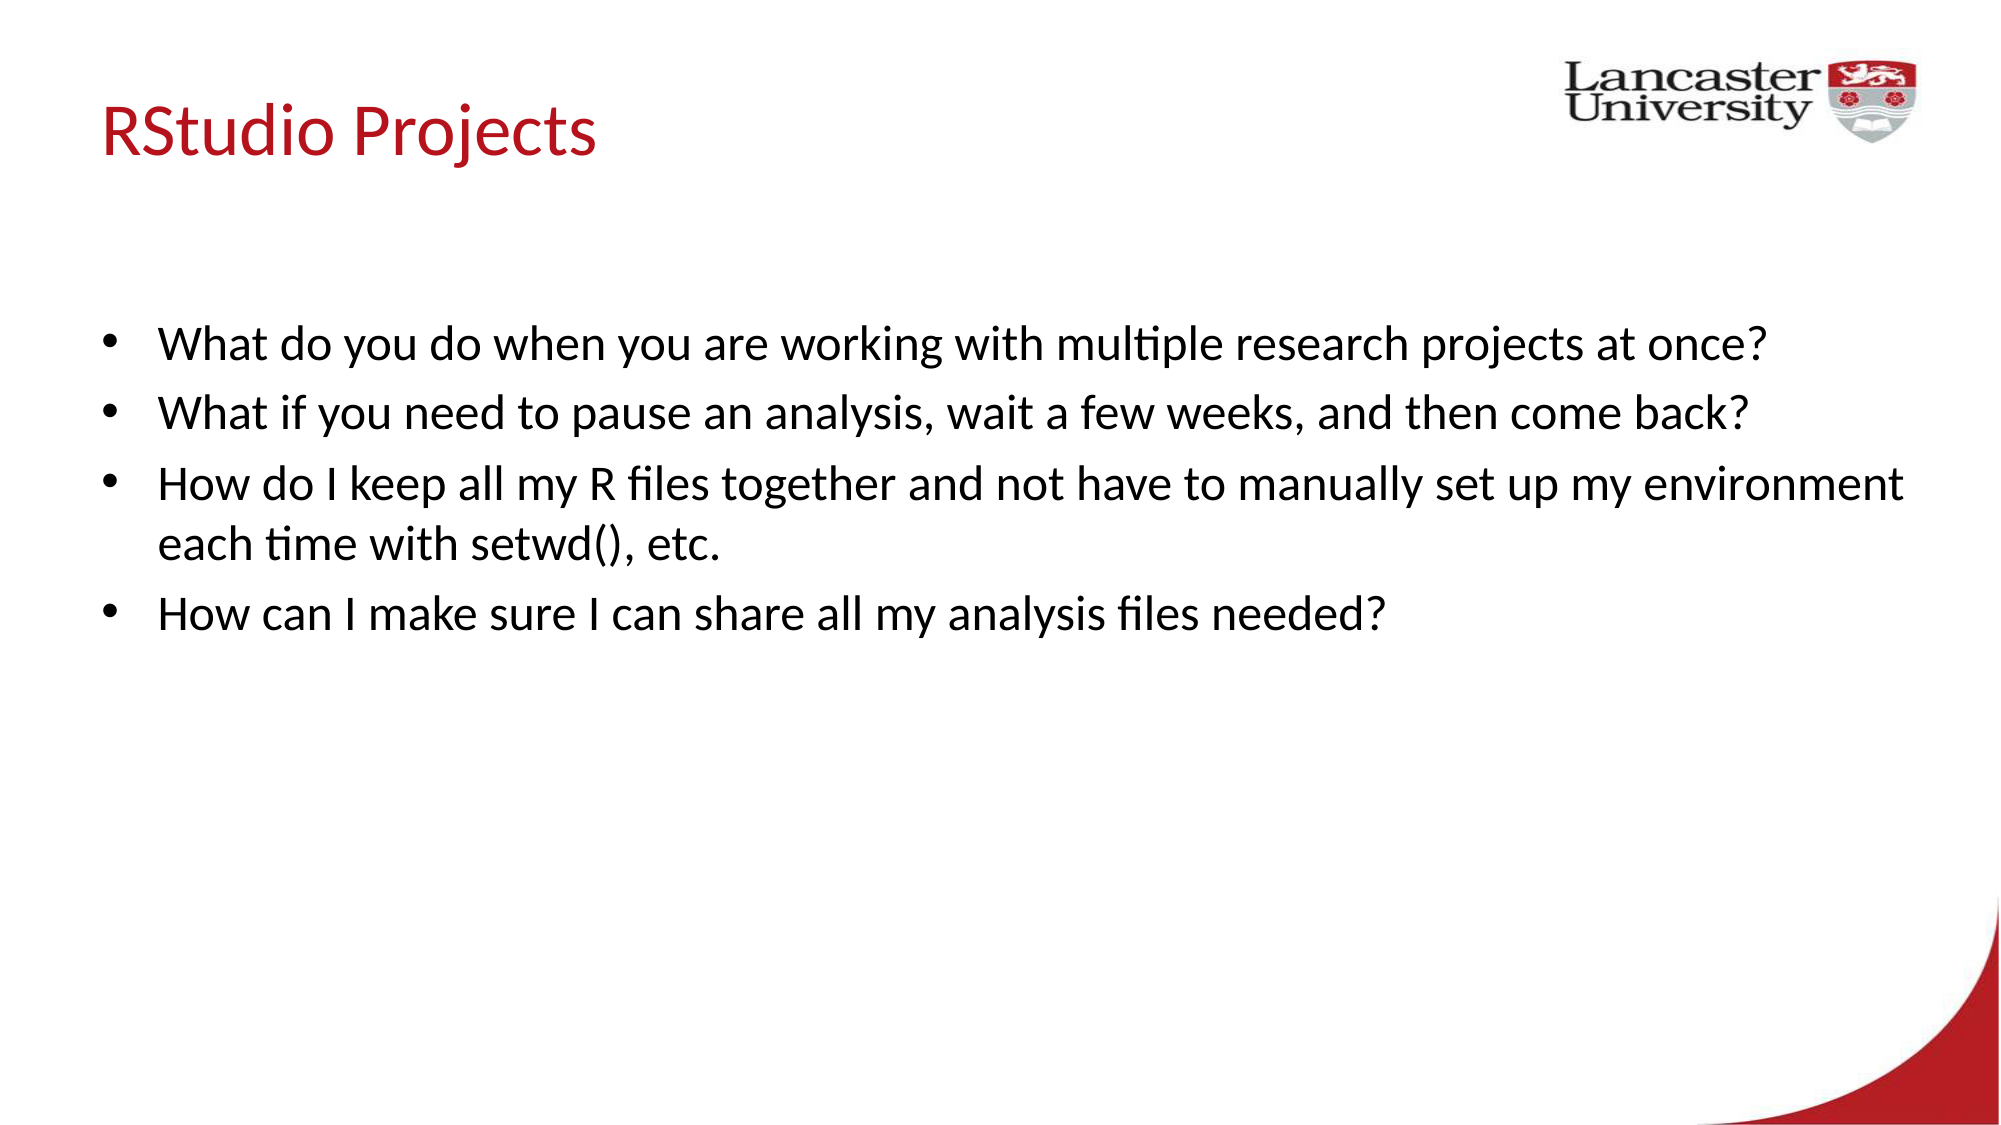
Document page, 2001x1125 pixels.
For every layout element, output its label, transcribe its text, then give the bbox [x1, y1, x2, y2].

title RStudio Projects [86, 90, 1567, 279]
picture [1, 0, 1999, 1125]
list What do you do when you are working with multiple research projects at once? What if you need to pause an analysis, wait a few weeks, and then come back? How do I keep all my R files together and not have to manually set up my environment each time with setwd(), etc. How can I make sure I can share all my analysis files needed? [86, 302, 1930, 1083]
